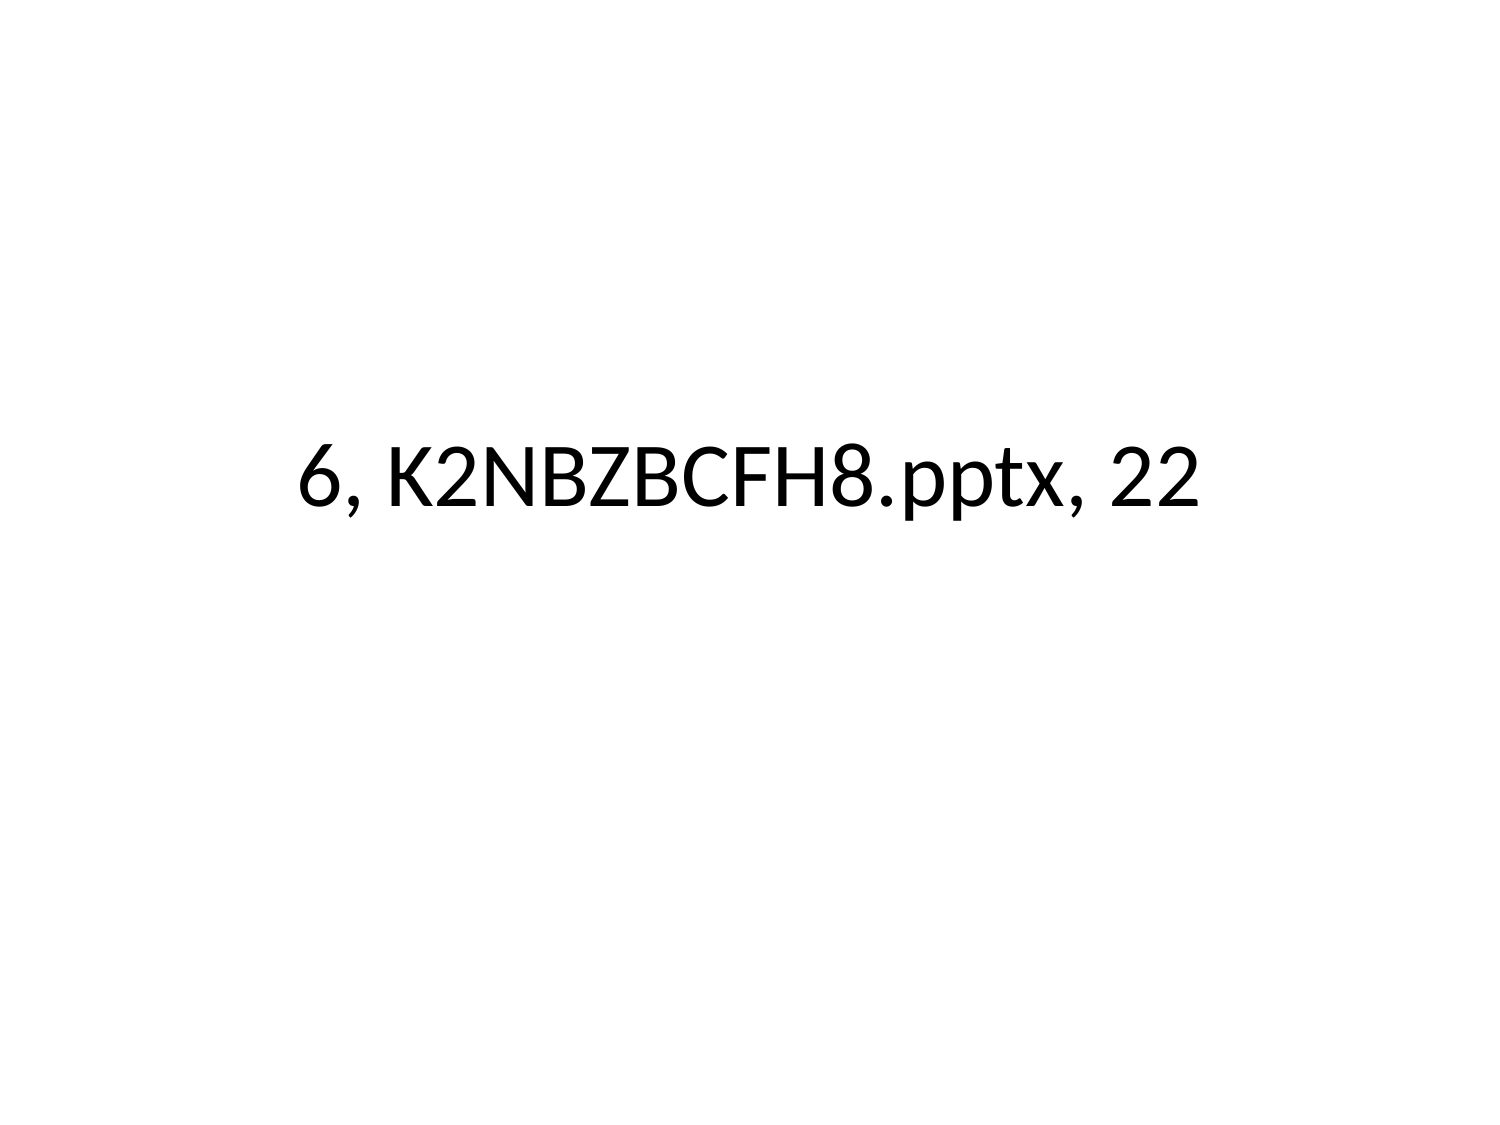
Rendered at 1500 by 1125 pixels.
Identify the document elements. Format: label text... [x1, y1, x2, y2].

title 6, K2NBZBCFH8.pptx, 22 [112, 349, 1388, 591]
